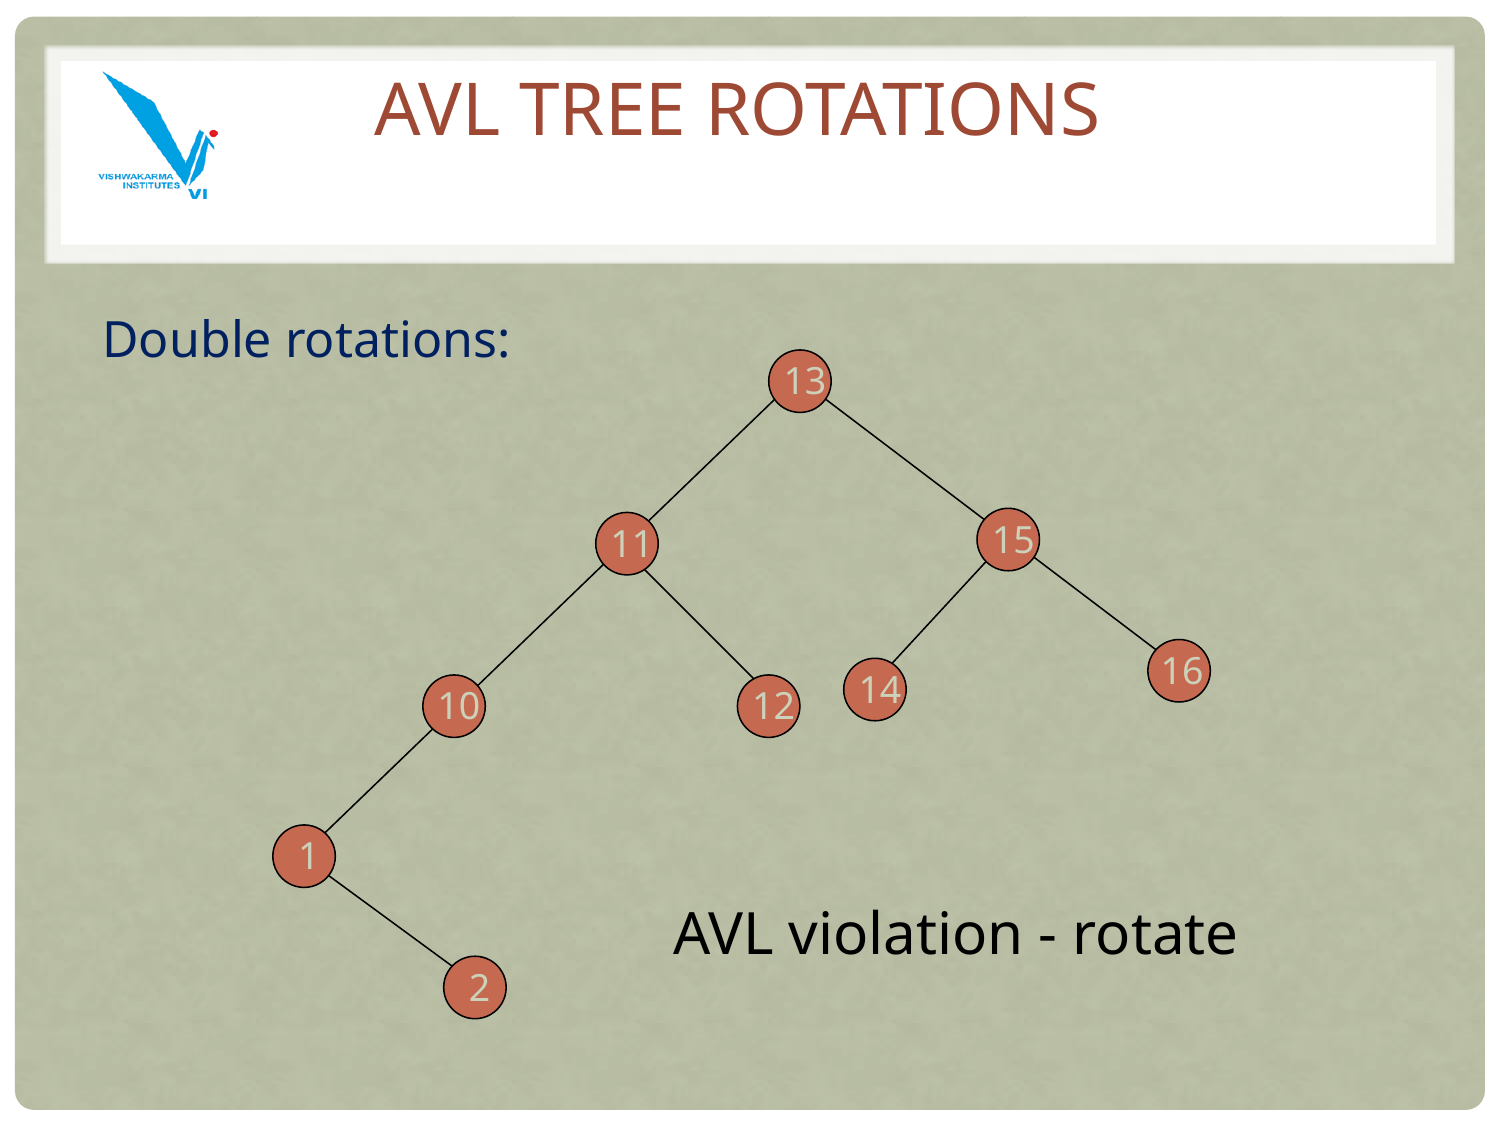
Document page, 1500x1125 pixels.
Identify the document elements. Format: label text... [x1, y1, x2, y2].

text_box 13 [768, 349, 844, 410]
text_box AVL violation - rotate [658, 889, 1500, 990]
text_box 2 [454, 956, 530, 1016]
list Double rotations: [68, 299, 1469, 400]
text_box 11 [595, 512, 671, 573]
title AVL Tree Rotations [99, 24, 1375, 188]
text_box 15 [977, 508, 1052, 568]
text_box 1 [283, 824, 359, 885]
text_box [272, 833, 283, 880]
text_box [443, 964, 454, 1011]
picture [98, 70, 226, 206]
text_box 12 [737, 674, 813, 735]
text_box 16 [1145, 639, 1221, 700]
text_box 10 [422, 674, 498, 735]
text_box 14 [843, 658, 919, 718]
